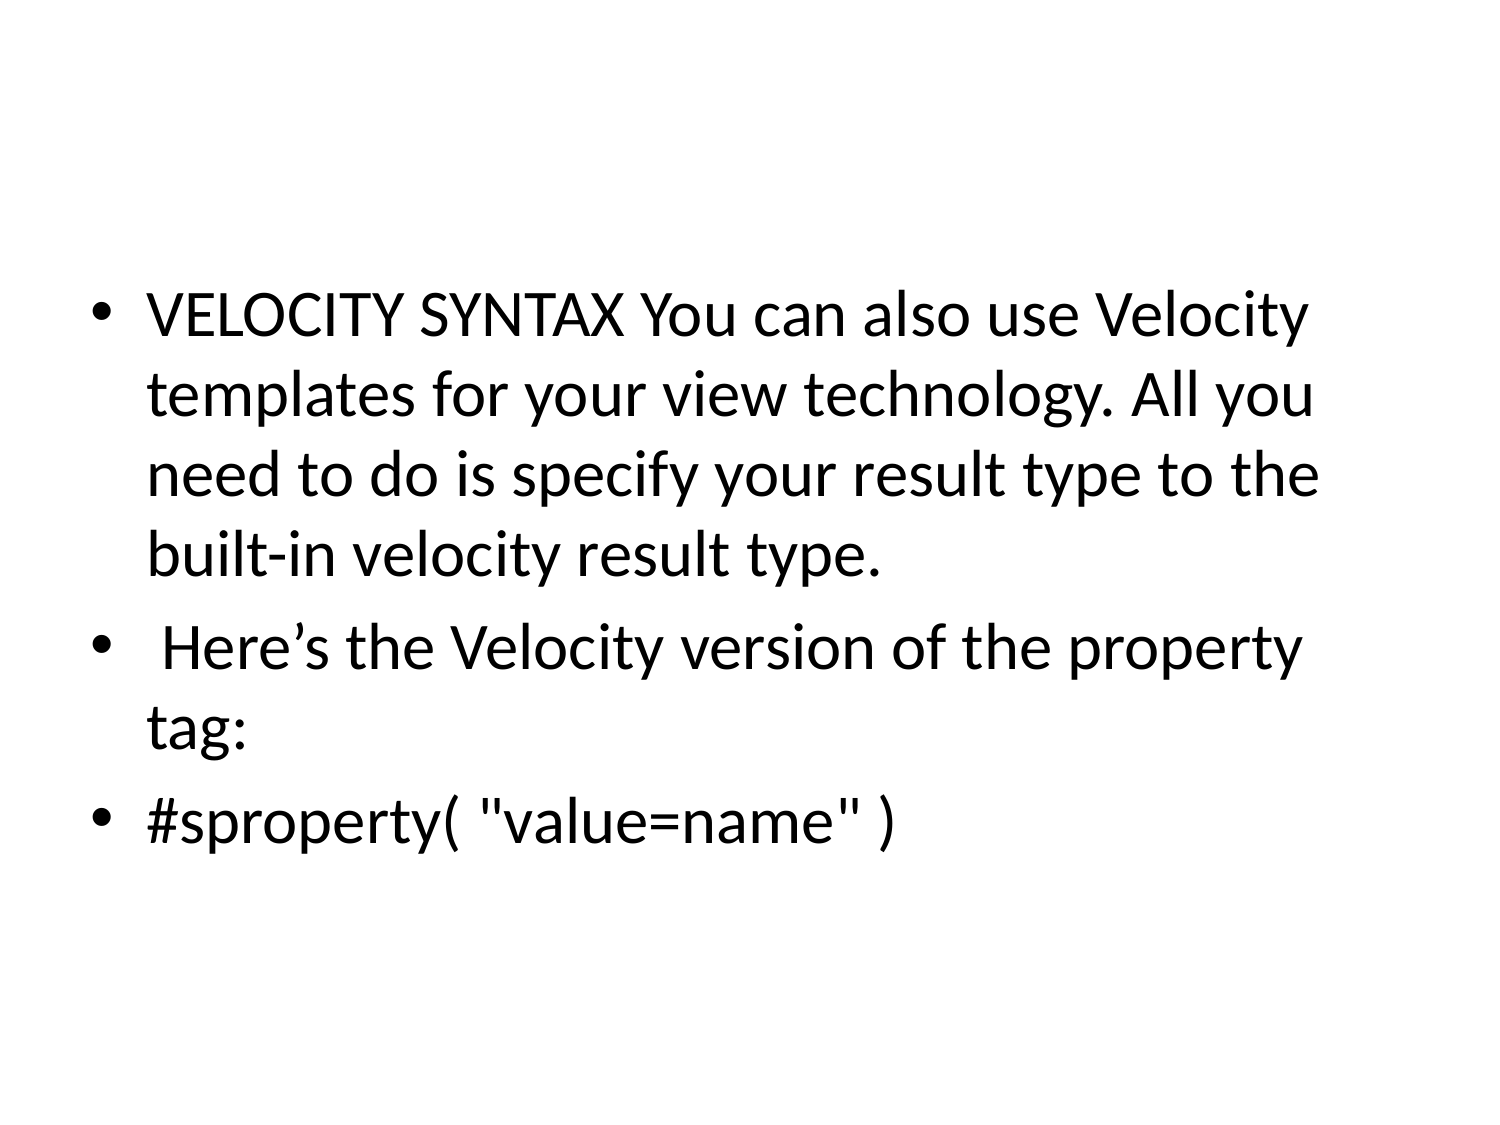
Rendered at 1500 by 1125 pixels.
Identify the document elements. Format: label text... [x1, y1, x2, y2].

list VELOCITY SYNTAX You can also use Velocity templates for your view technology. All you need to do is specify your result type to the built-in velocity result type. Here’s the Velocity version of the property tag: #sproperty( "value=name" ) [75, 262, 1425, 1005]
